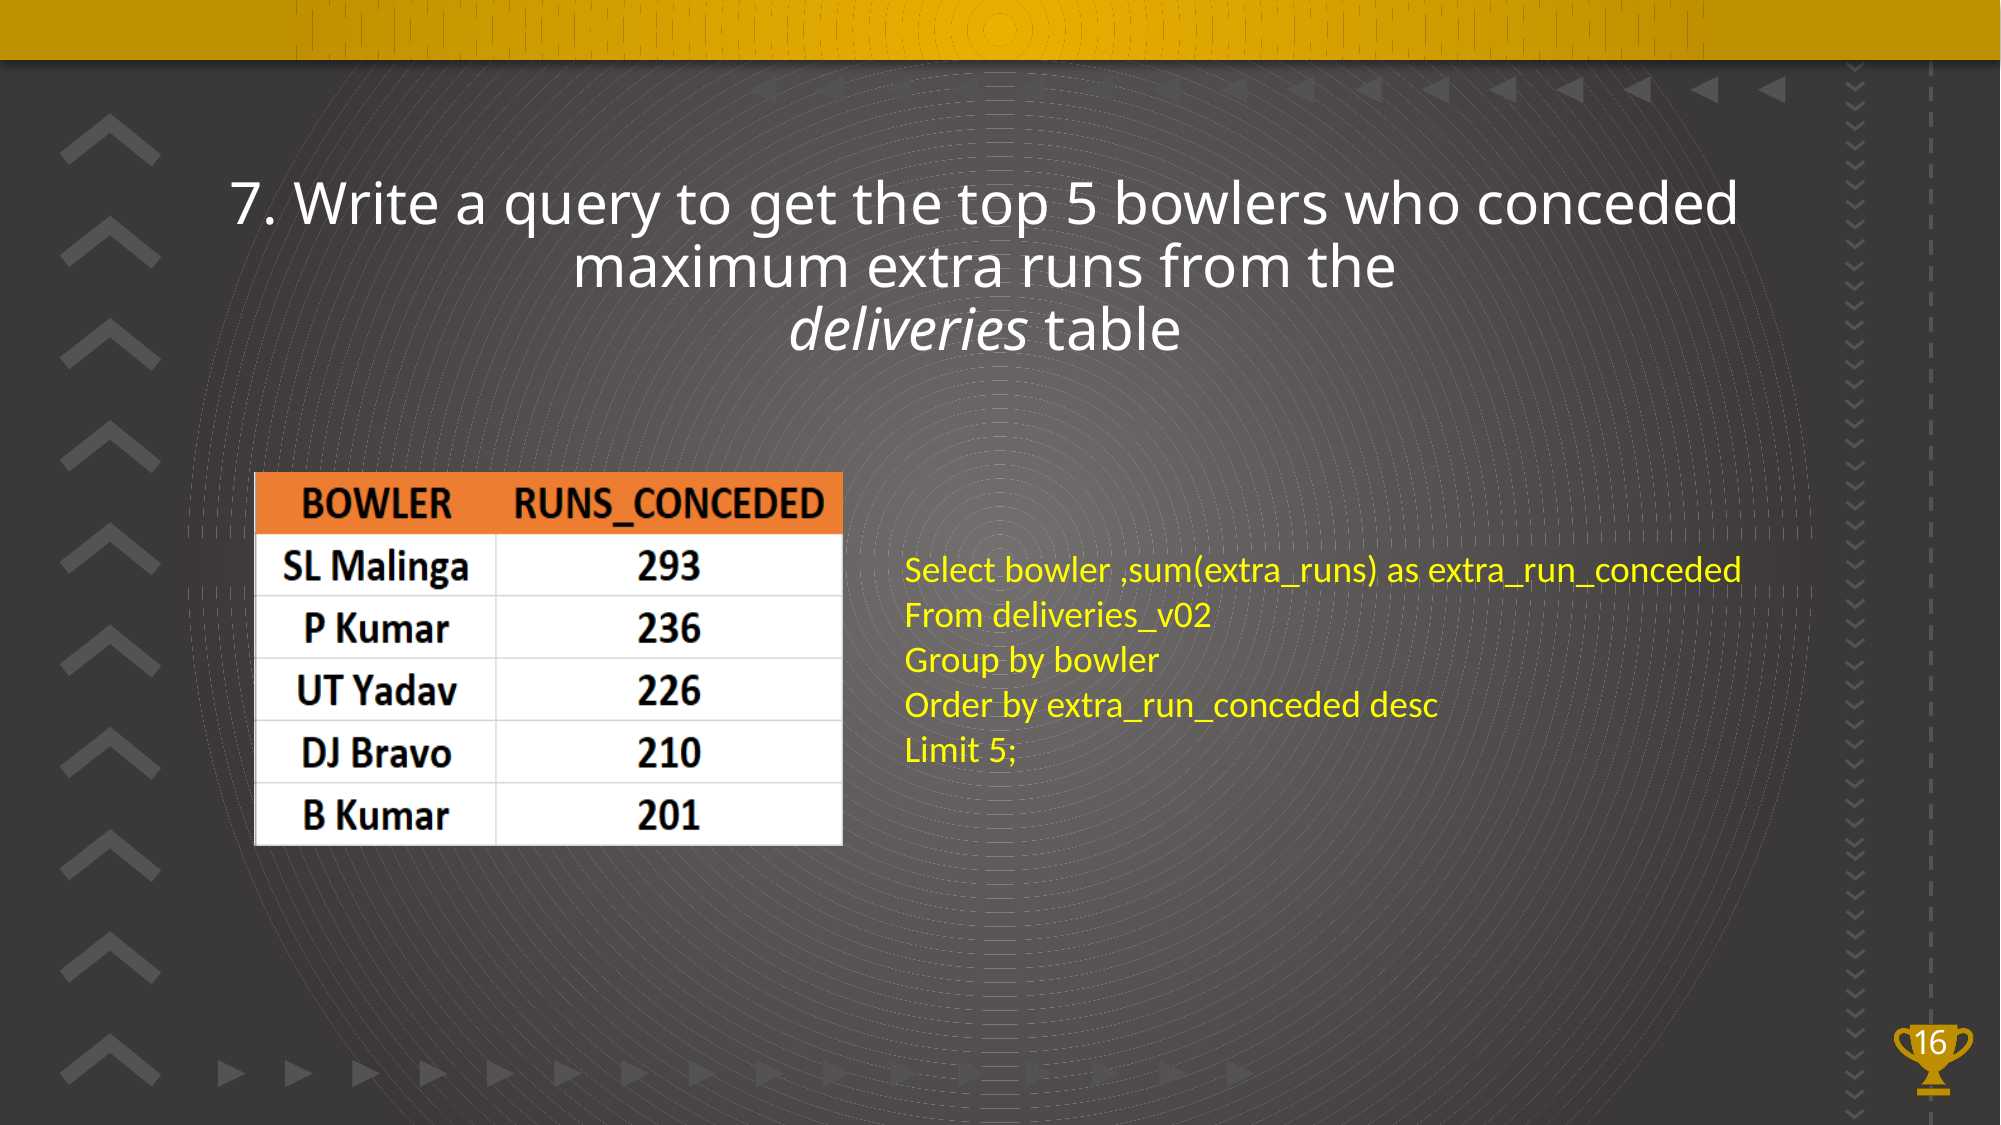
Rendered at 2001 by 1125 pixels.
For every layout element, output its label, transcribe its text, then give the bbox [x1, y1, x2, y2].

slide_number 16 [1512, 1014, 1963, 1074]
picture [1889, 1015, 1978, 1105]
picture [254, 472, 843, 846]
text_box Select bowler ,sum(extra_runs) as extra_run_conceded From deliveries_v02 Group by bowler Order by extra_run_conceded desc Limit 5; [889, 537, 1770, 778]
title 7. Write a query to get the top 5 bowlers who conceded maximum extra runs from the deliveries table [178, 131, 1793, 406]
